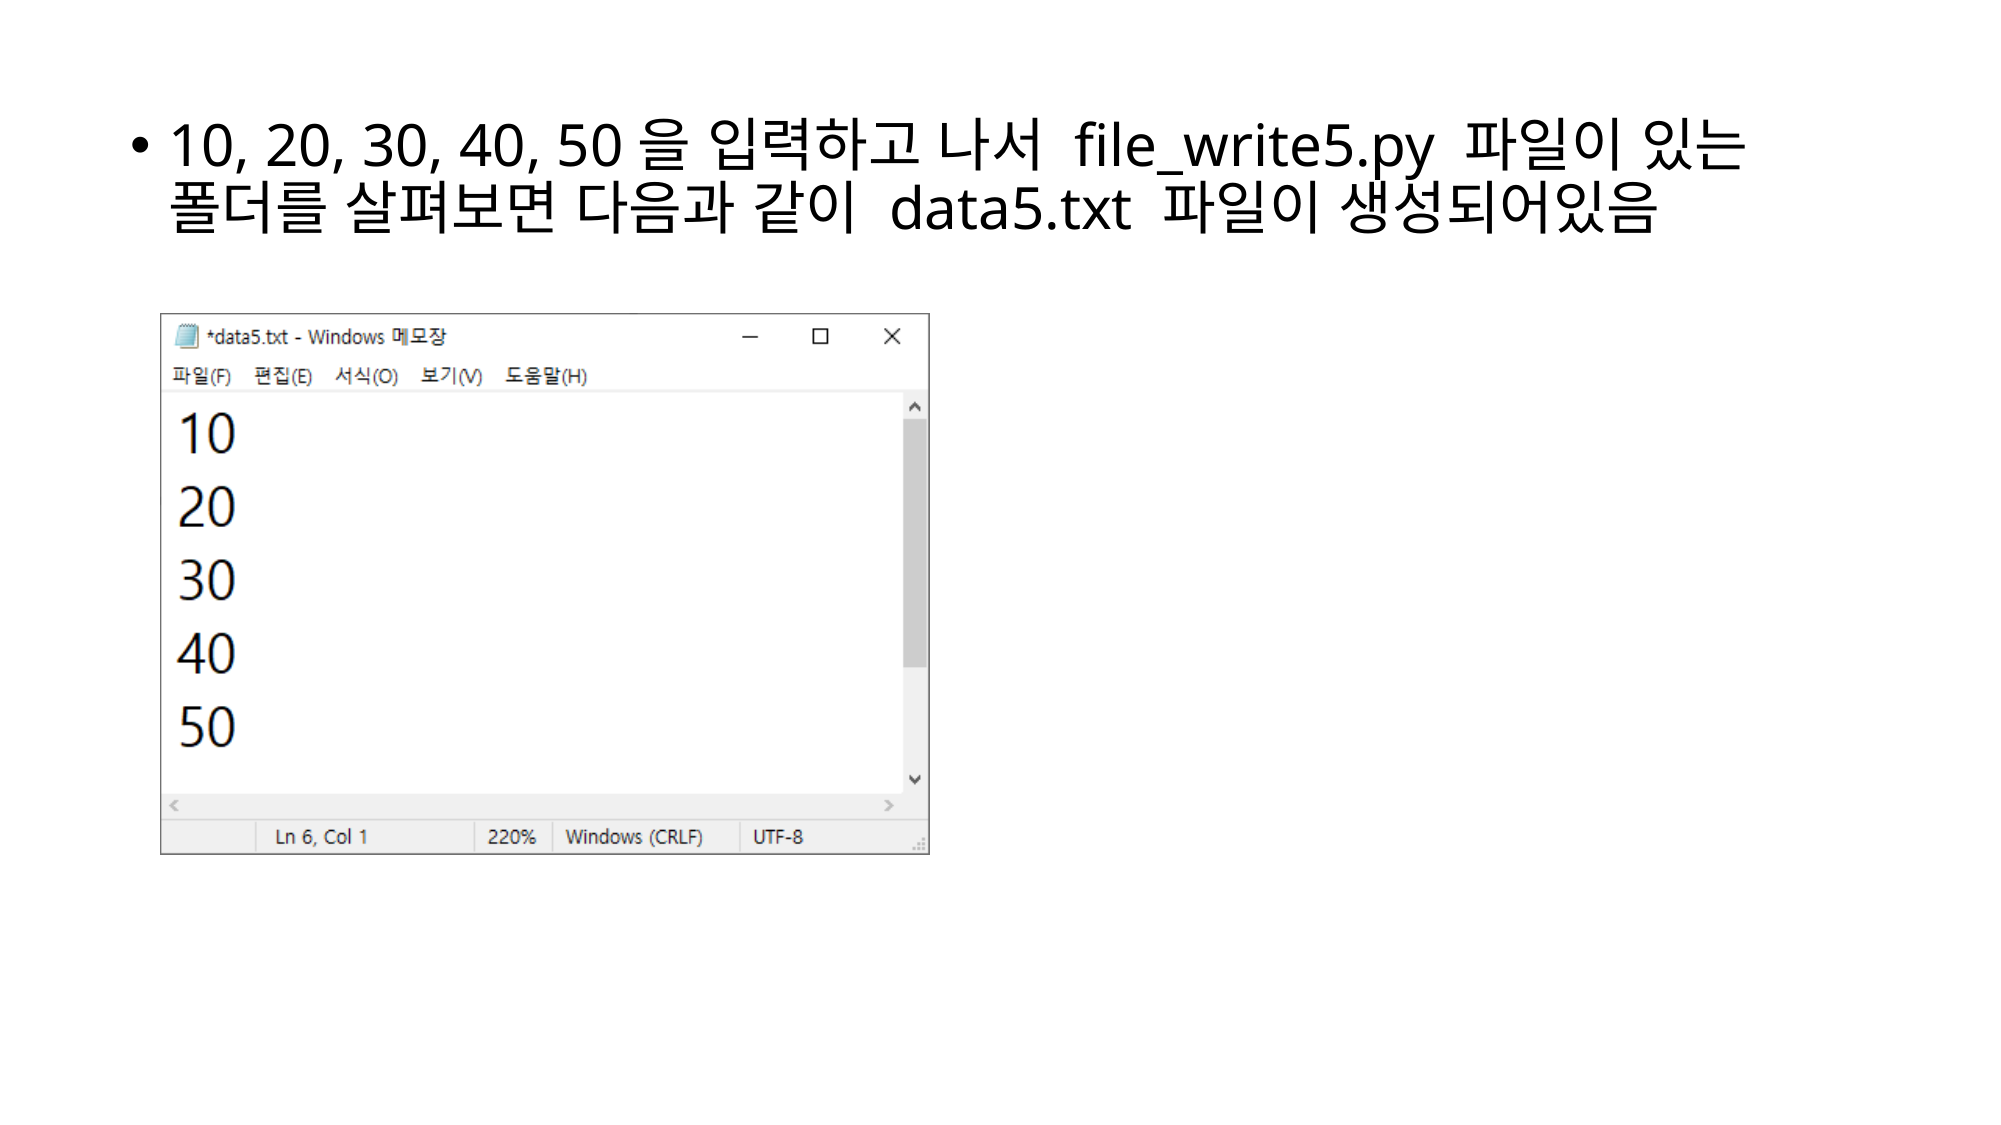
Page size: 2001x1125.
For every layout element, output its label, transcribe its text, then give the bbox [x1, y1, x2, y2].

list 10, 20, 30, 40, 50을 입력하고 나서 file_write5.py 파일이 있는 폴더를 살펴보면 다음과 같이 data5.txt 파일이 생성되어있음 [115, 108, 1841, 314]
picture [160, 313, 930, 855]
